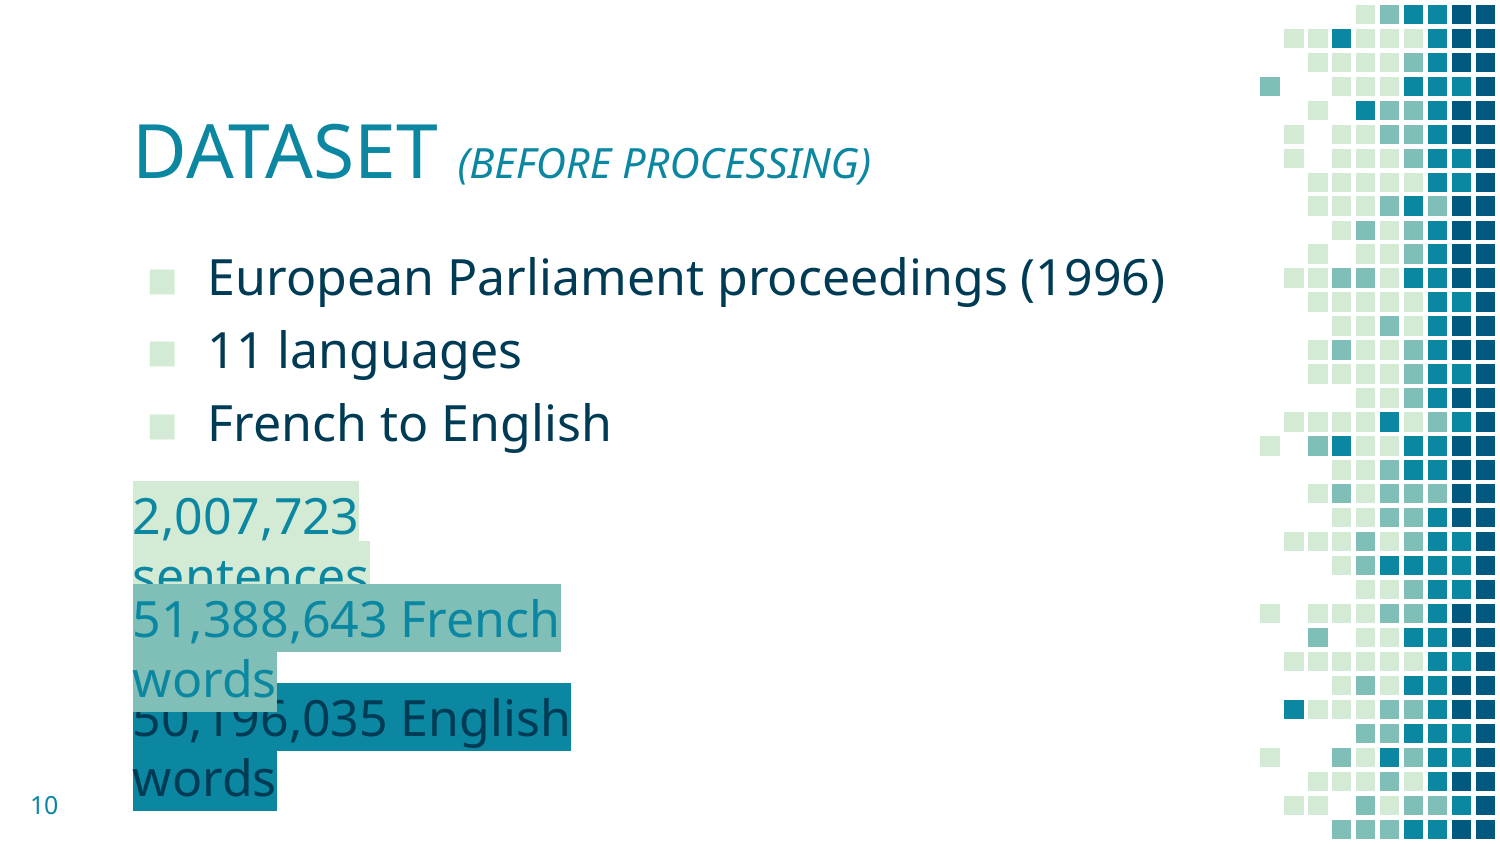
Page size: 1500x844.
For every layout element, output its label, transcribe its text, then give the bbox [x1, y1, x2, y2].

slide_number 10 [15, 774, 105, 839]
text_box 51,388,643 French words [117, 623, 620, 723]
title DATASET (BEFORE PROCESSING) [117, 67, 1227, 209]
text_box 2,007,723 sentences [117, 524, 541, 620]
text_box 50,196,035 English words [117, 726, 631, 822]
list European Parliament proceedings (1996) 11 languages French to English [117, 230, 1227, 720]
